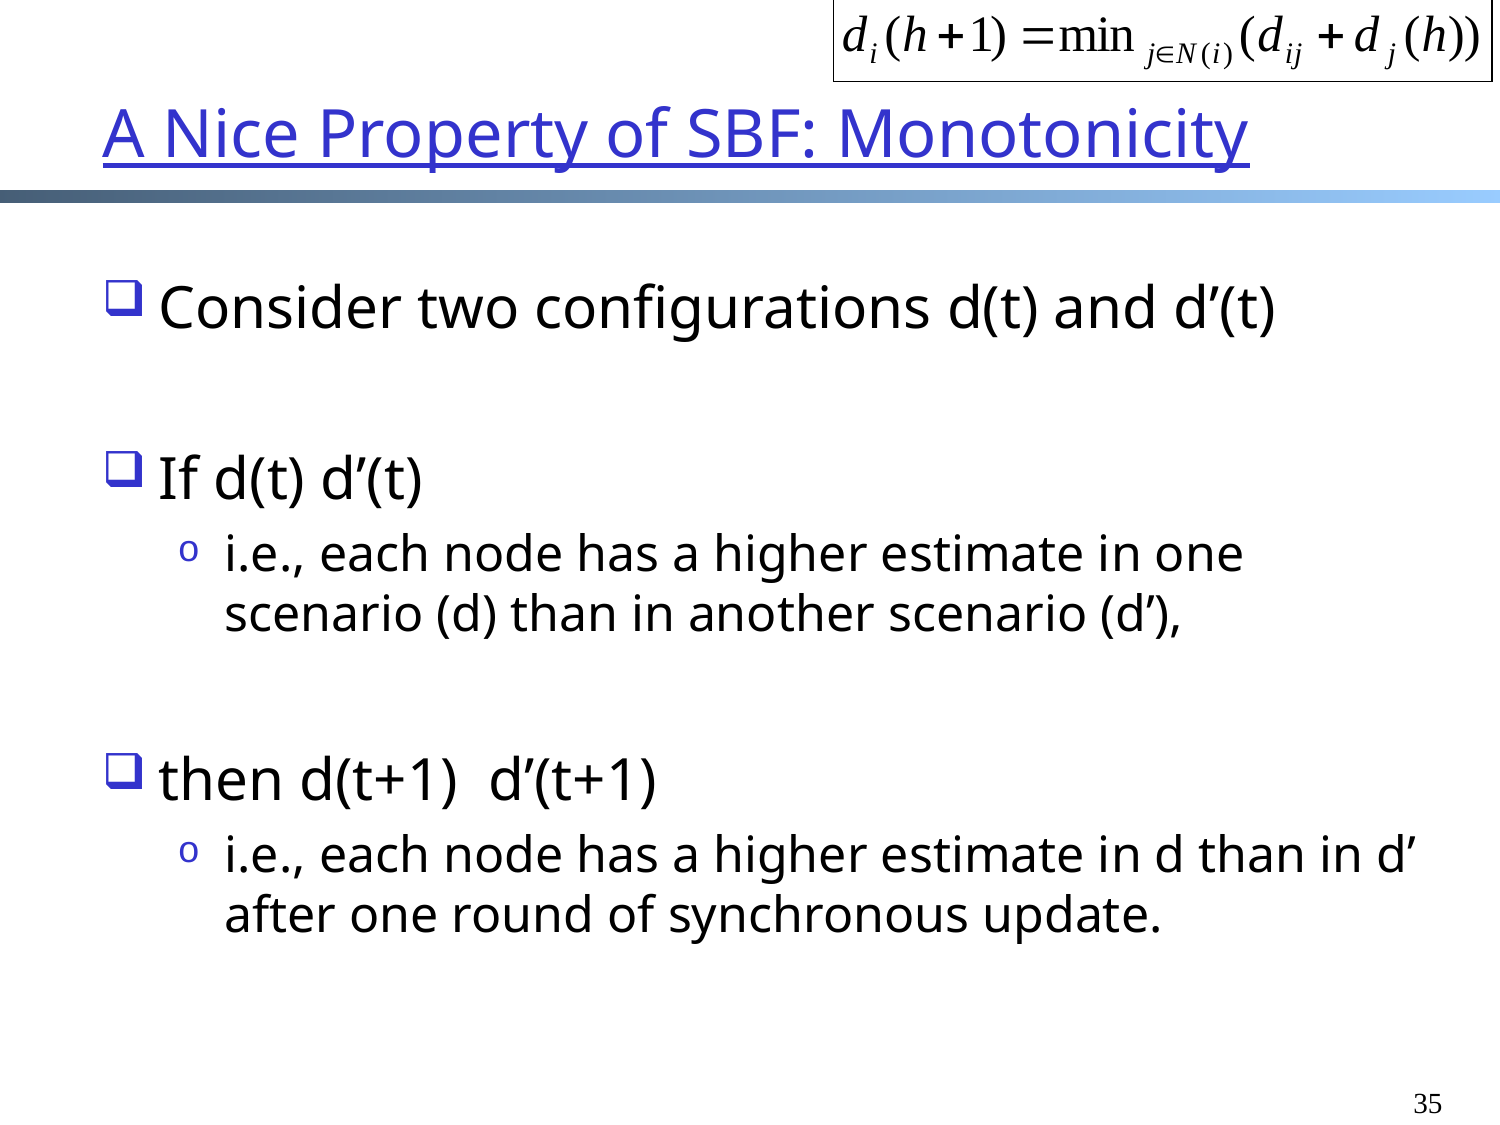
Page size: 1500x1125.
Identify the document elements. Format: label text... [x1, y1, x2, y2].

slide_number 35 [1387, 1076, 1459, 1125]
title A Nice Property of SBF: Monotonicity [87, 37, 1404, 225]
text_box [833, 0, 1492, 81]
text_box [1424, 190, 1428, 203]
